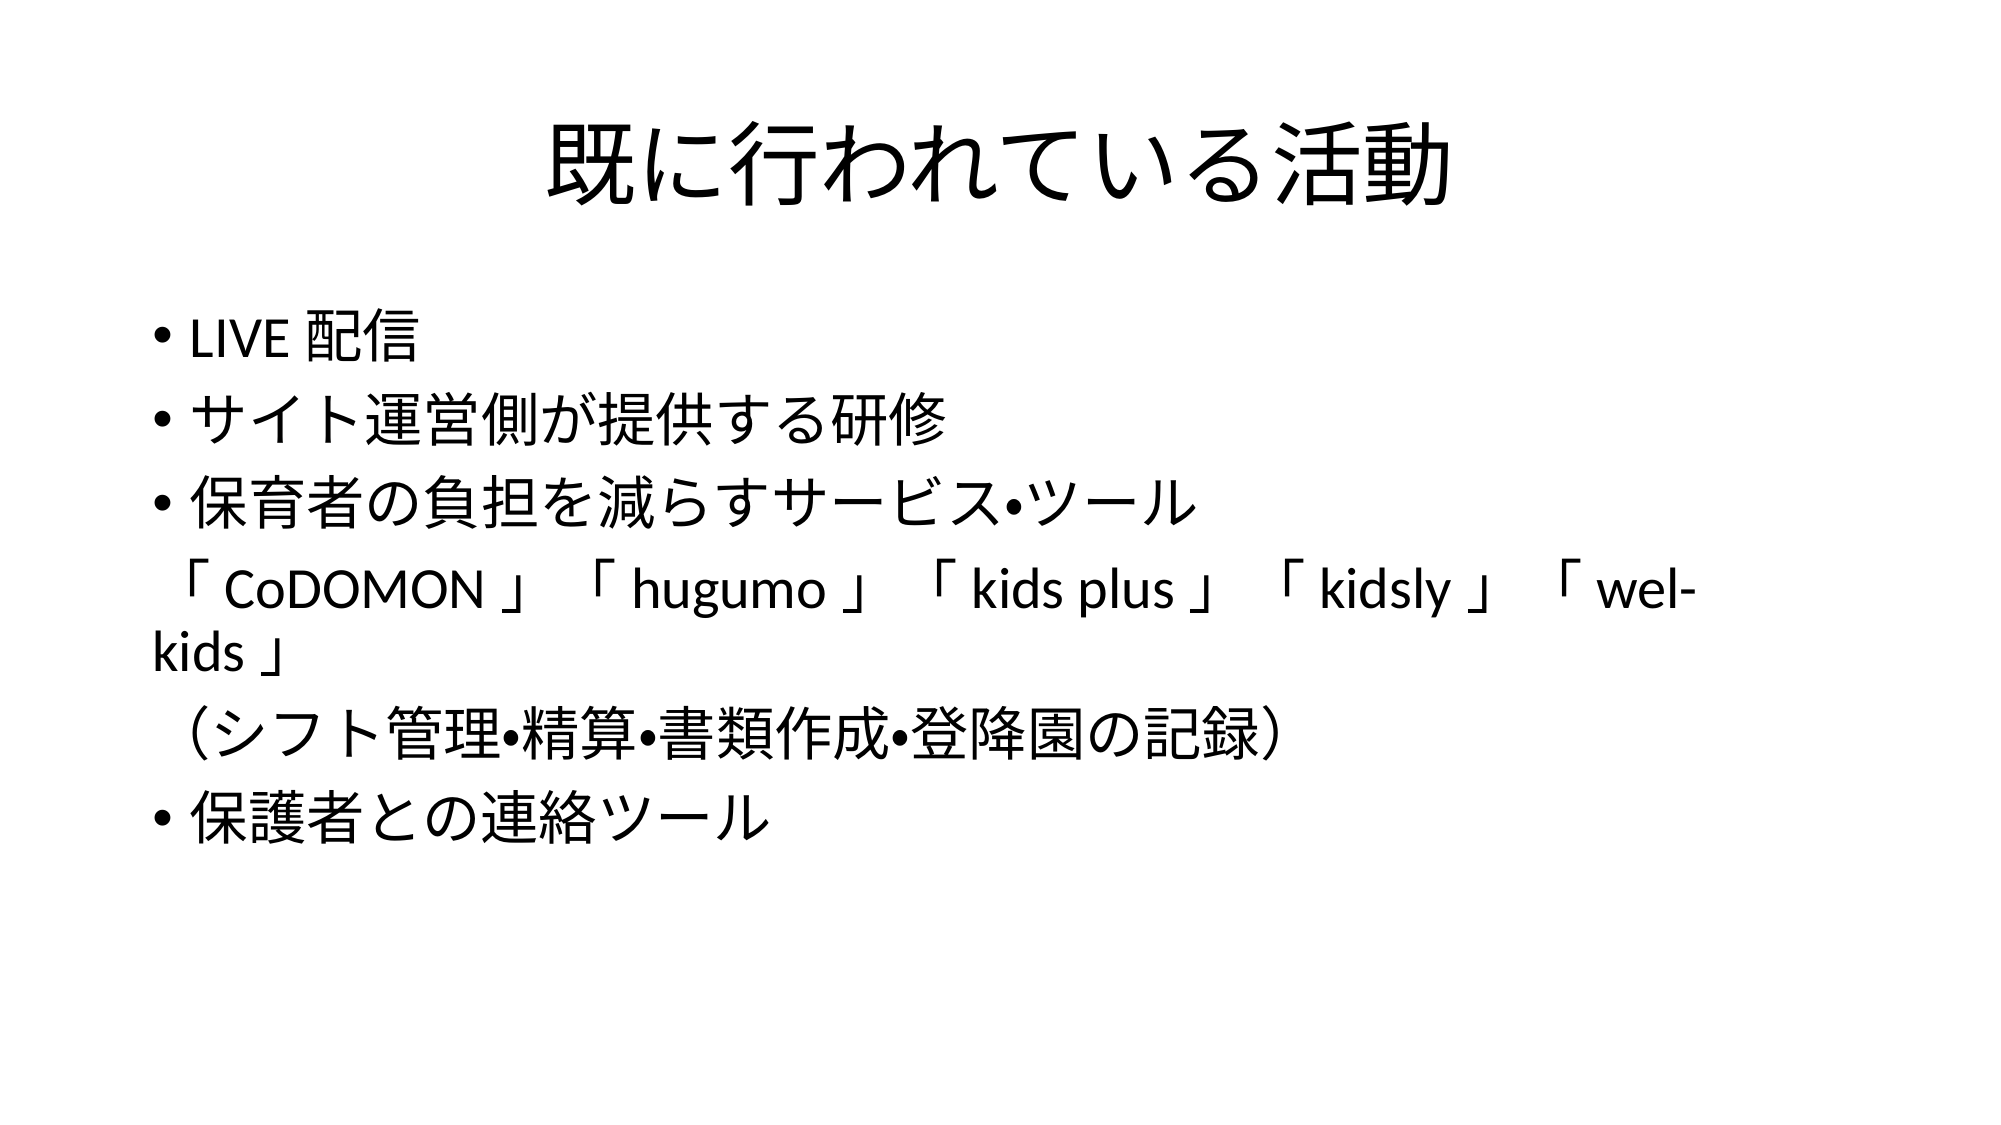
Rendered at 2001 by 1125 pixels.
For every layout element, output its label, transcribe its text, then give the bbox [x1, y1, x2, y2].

list LIVE配信 サイト運営側が提供する研修 保育者の負担を減らすサービス・ツール 「CoDOMON」「hugumo」「kids plus」「kidsly」「wel-kids」 （シフト管理・精算・書類作成・登降園の記録） 保護者との連絡ツール [137, 299, 1863, 1014]
title 既に行われている活動 [137, 59, 1863, 278]
